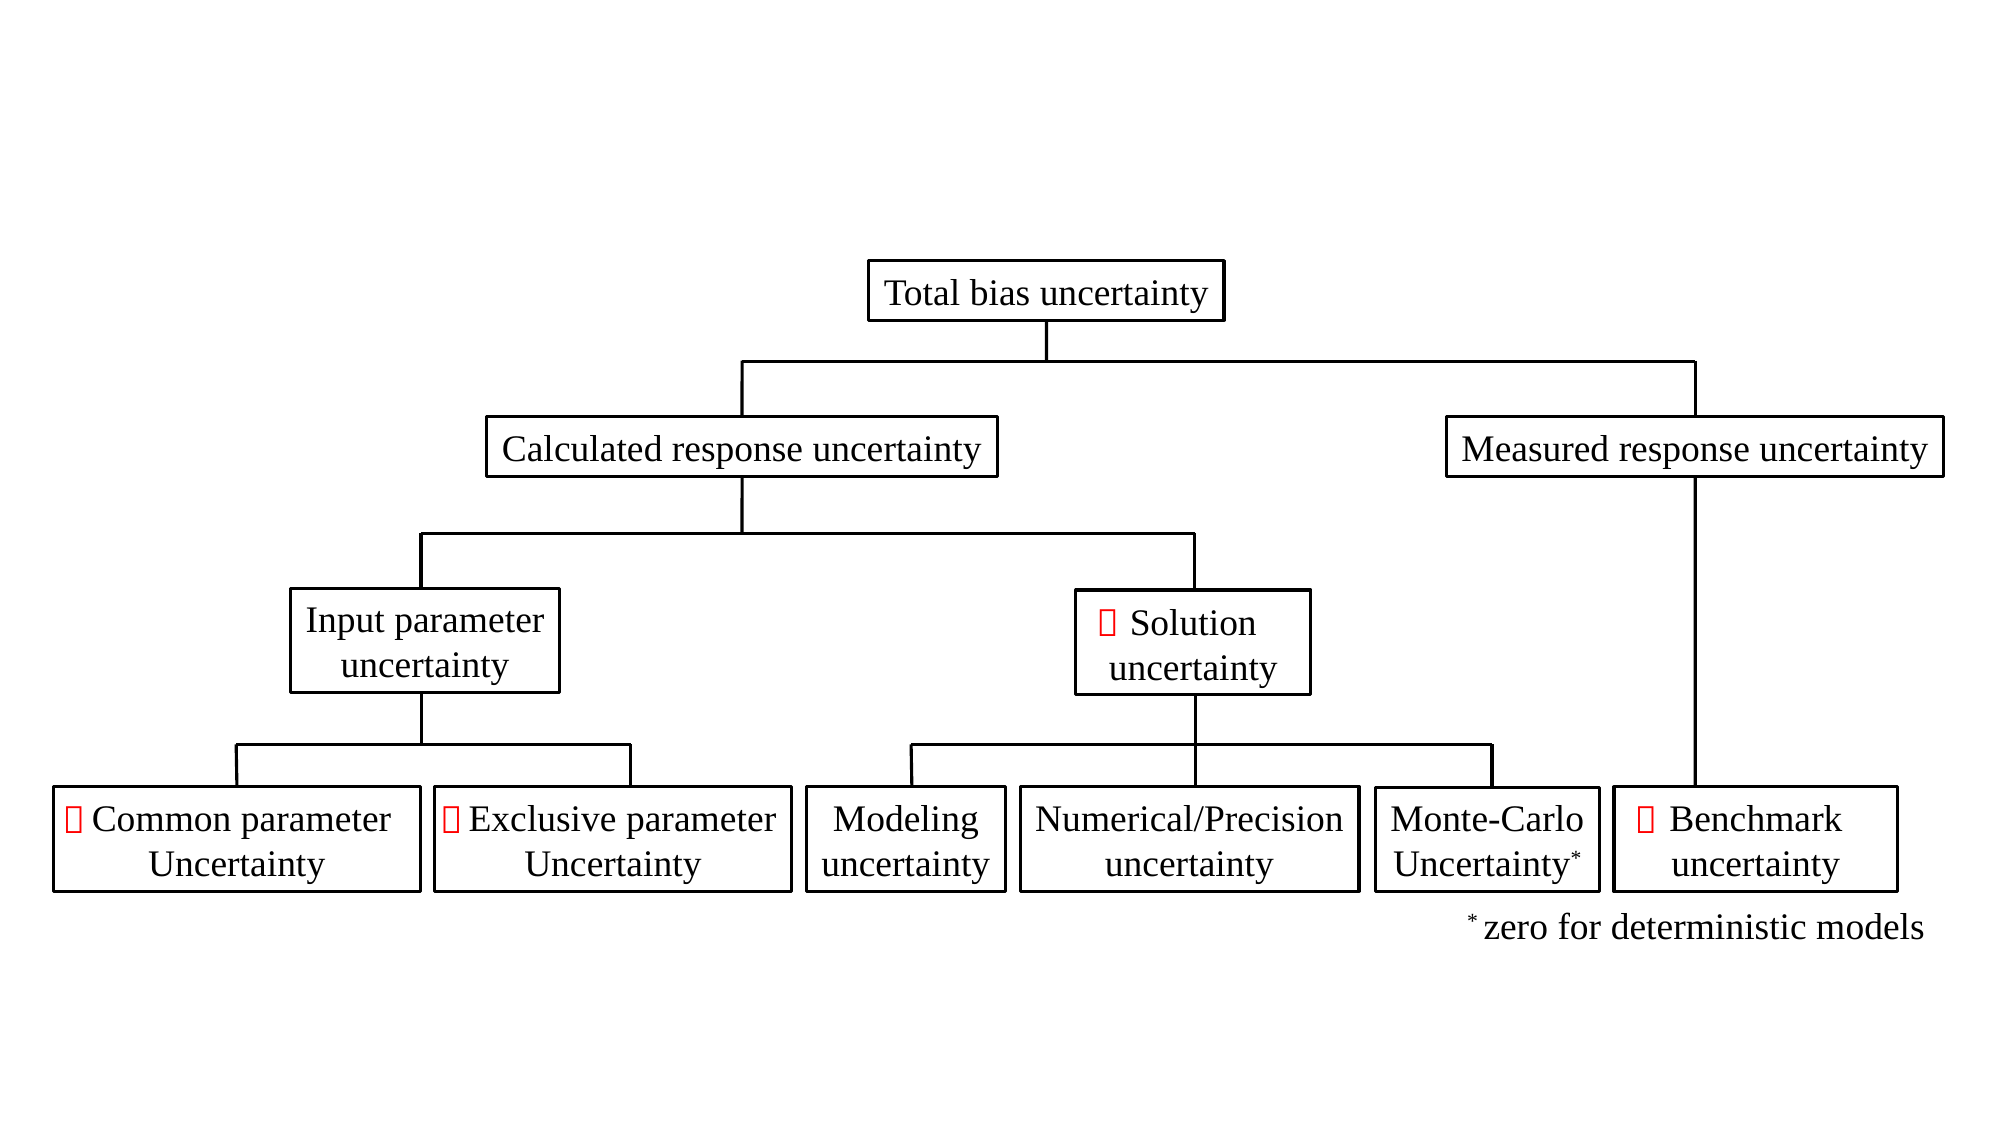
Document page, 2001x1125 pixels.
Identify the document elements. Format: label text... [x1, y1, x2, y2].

text_box Monte-Carlo Uncertainty* [1375, 787, 1600, 892]
text_box  [48, 788, 101, 849]
text_box  [1619, 788, 1673, 849]
text_box Modeling uncertainty [806, 786, 1006, 892]
text_box Total bias uncertainty [868, 260, 1225, 321]
text_box Exclusive parameter Uncertainty [434, 786, 792, 892]
text_box Common parameter Uncertainty [53, 786, 421, 892]
text_box Calculated response uncertainty [486, 416, 998, 477]
text_box Benchmark uncertainty [1613, 786, 1898, 892]
text_box Measured response uncertainty [1446, 416, 1944, 477]
text_box Input parameter uncertainty [290, 588, 560, 693]
text_box  [415, 788, 478, 849]
text_box Solution uncertainty [1075, 590, 1311, 695]
text_box * zero for deterministic models [1452, 894, 1941, 955]
text_box Numerical/Precision uncertainty [1020, 786, 1360, 892]
